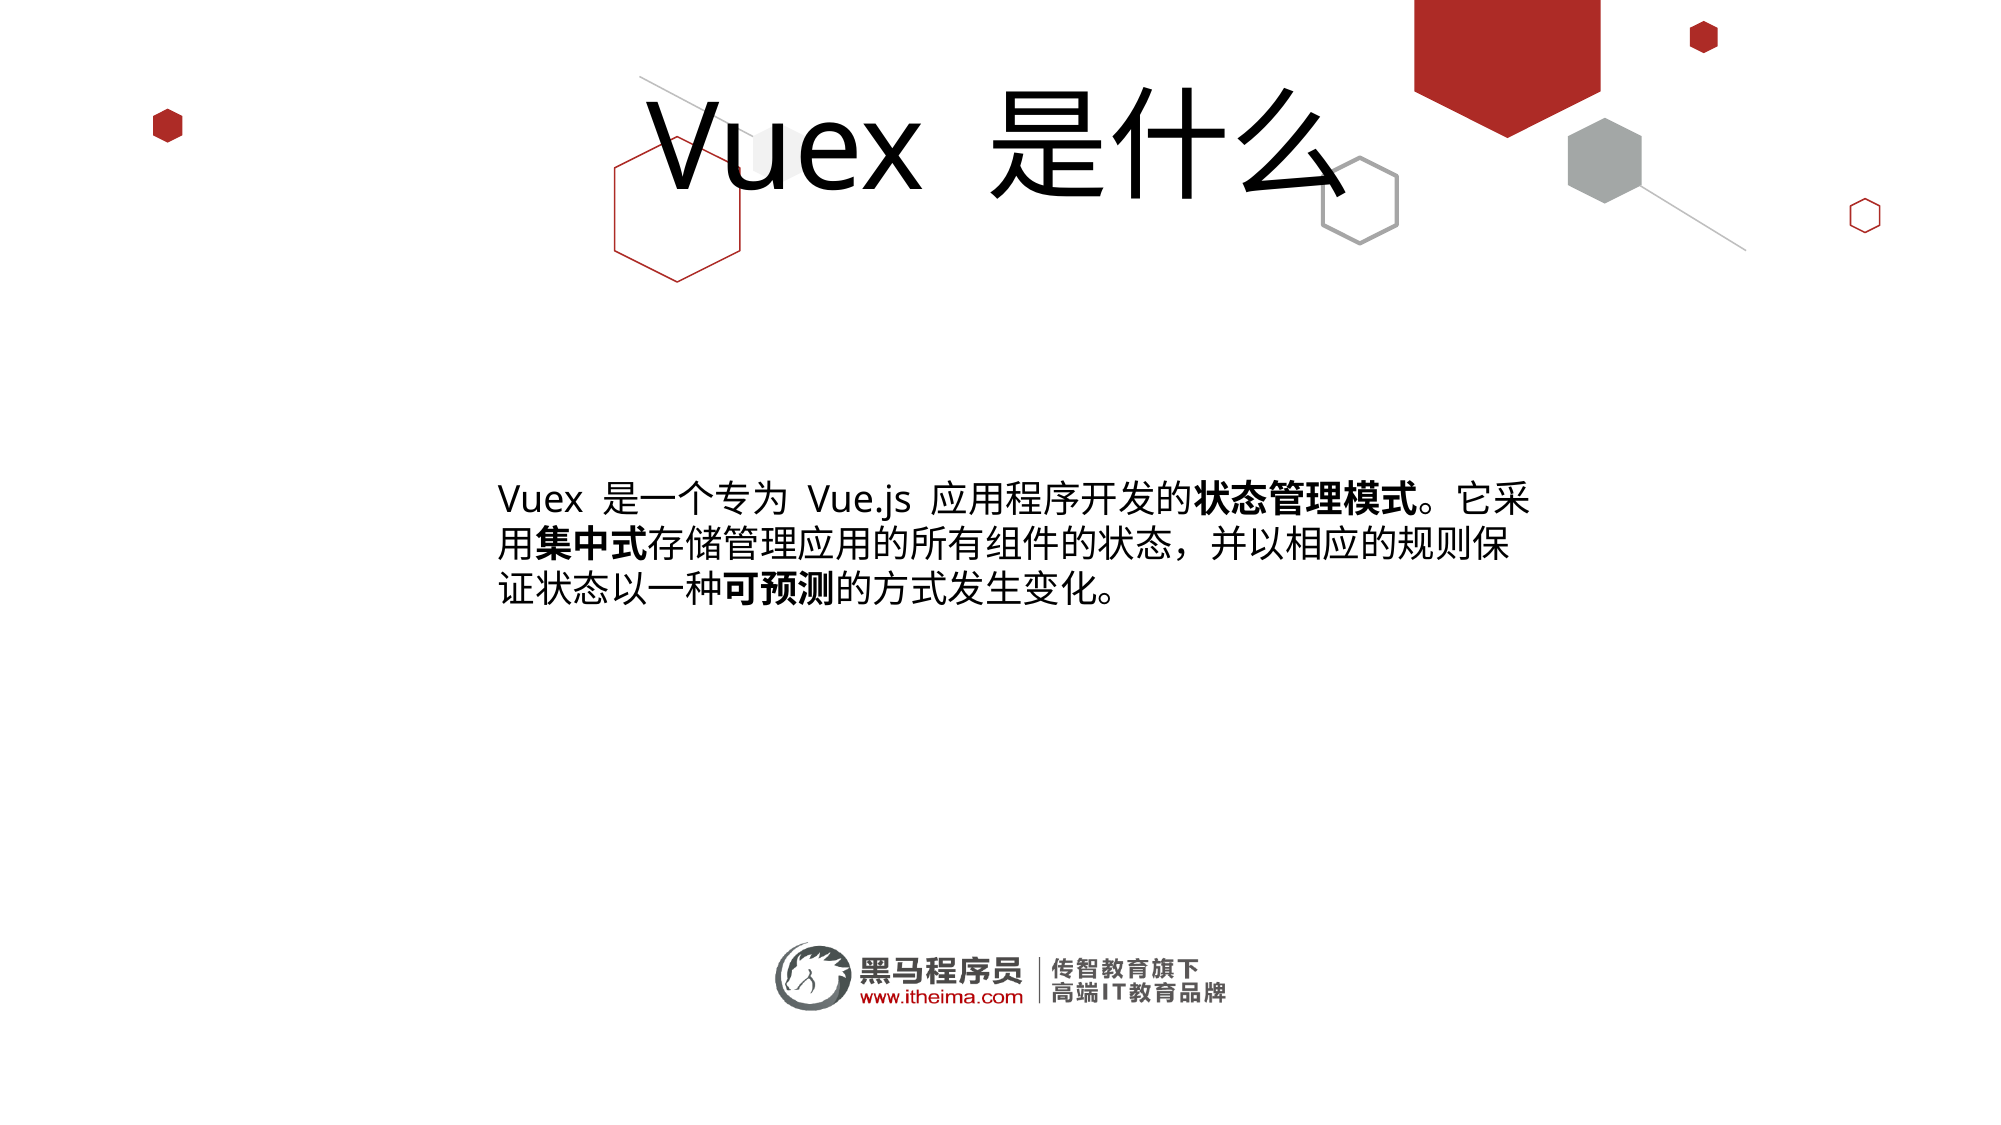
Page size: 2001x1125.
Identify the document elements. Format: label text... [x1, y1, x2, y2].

title Vuex 是什么 [137, 59, 1863, 278]
picture [774, 939, 1226, 1013]
text_box Vuex 是一个专为 Vue.js 应用程序开发的状态管理模式。它采用集中式存储管理应用的所有组件的状态，并以相应的规则保证状态以一种可预测的方式发生变化。 [483, 467, 1550, 618]
